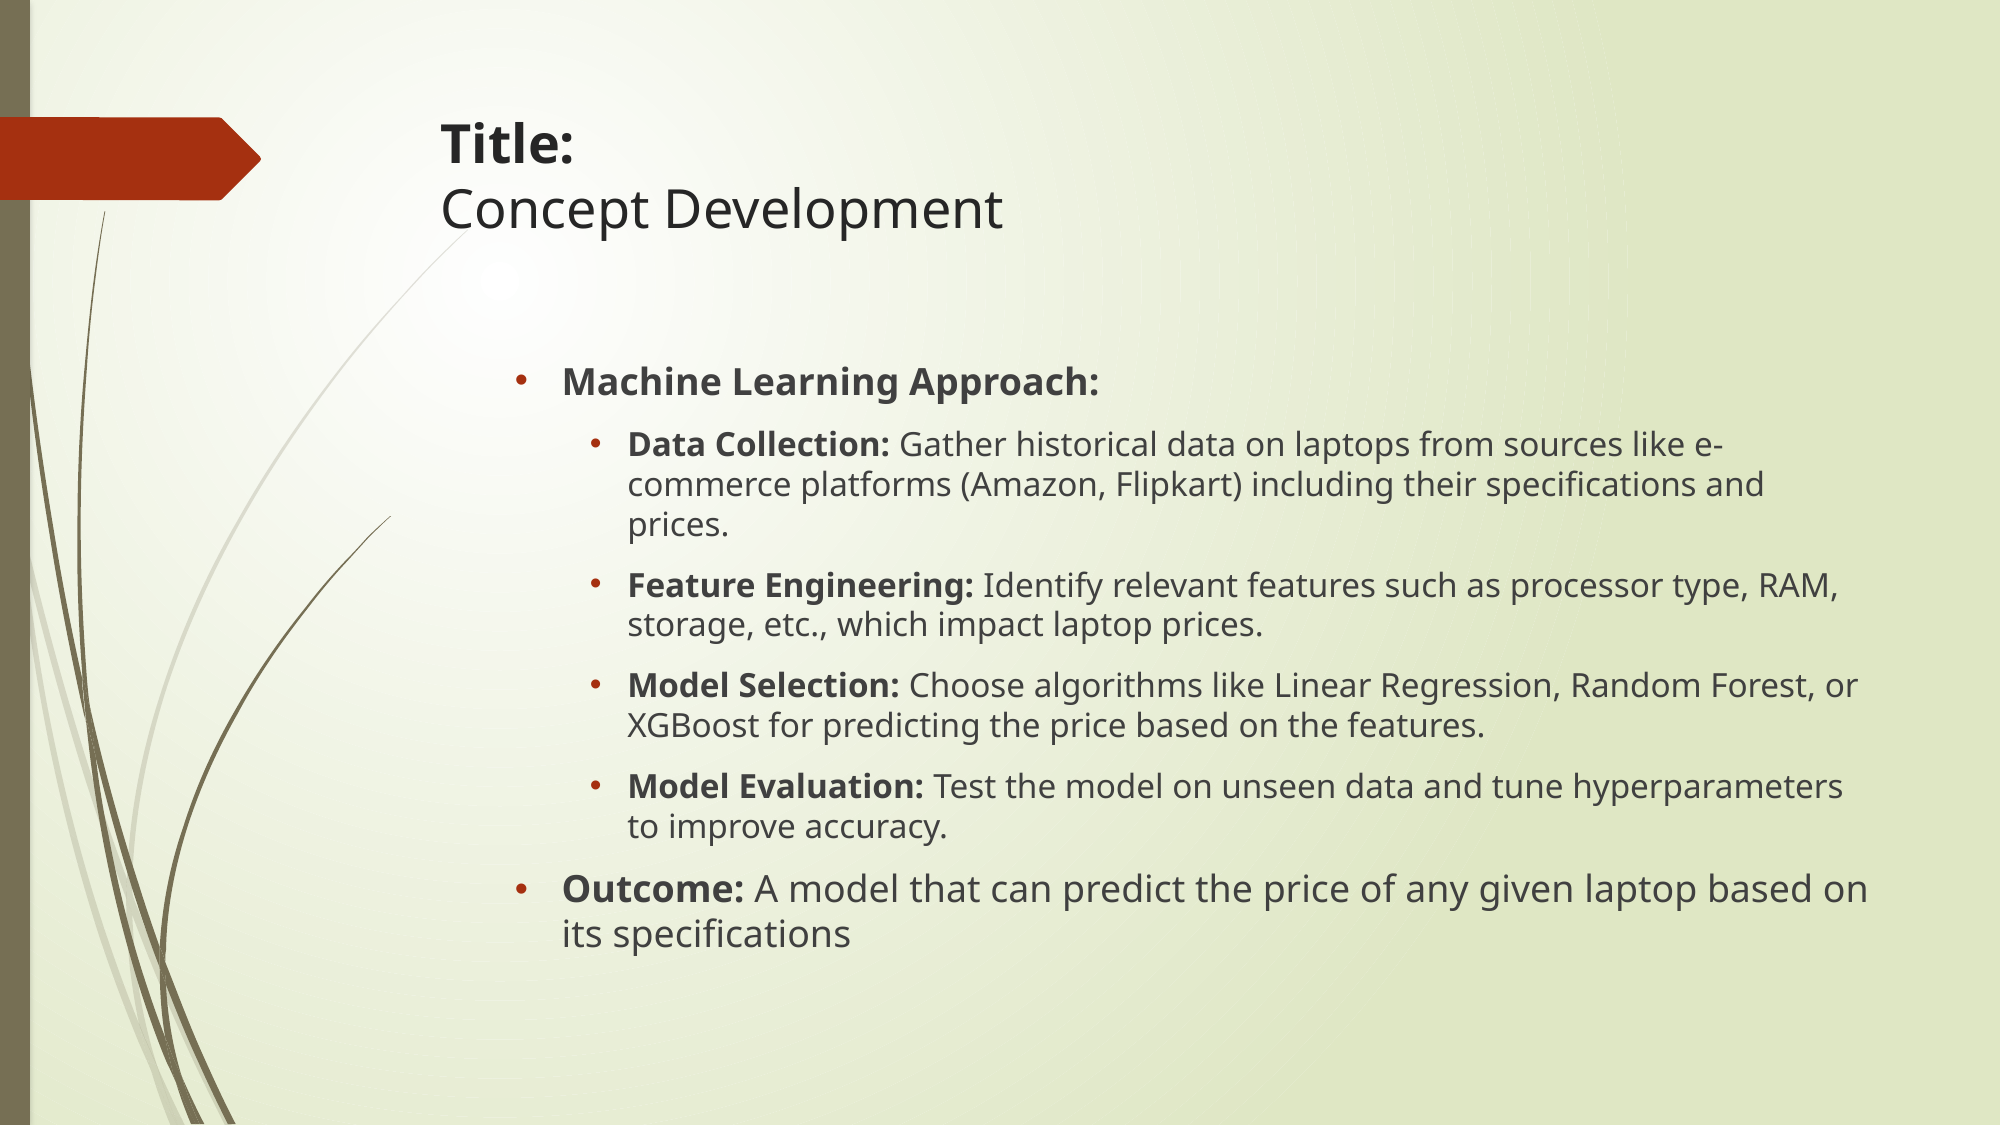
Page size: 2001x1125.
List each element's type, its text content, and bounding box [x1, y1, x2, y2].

list Machine Learning Approach: Data Collection: Gather historical data on laptops from sources like e-commerce platforms (Amazon, Flipkart) including their specifications and prices. Feature Engineering: Identify relevant features such as processor type, RAM, storage, etc., which impact laptop prices. Model Selection: Choose algorithms like Linear Regression, Random Forest, or XGBoost for predicting the price based on the features. Model Evaluation: Test the model on unseen data and tune hyperparameters to improve accuracy. Outcome: A model that can predict the price of any given laptop based on its specifications [424, 350, 1888, 970]
title Title: Concept Development [425, 102, 1888, 313]
